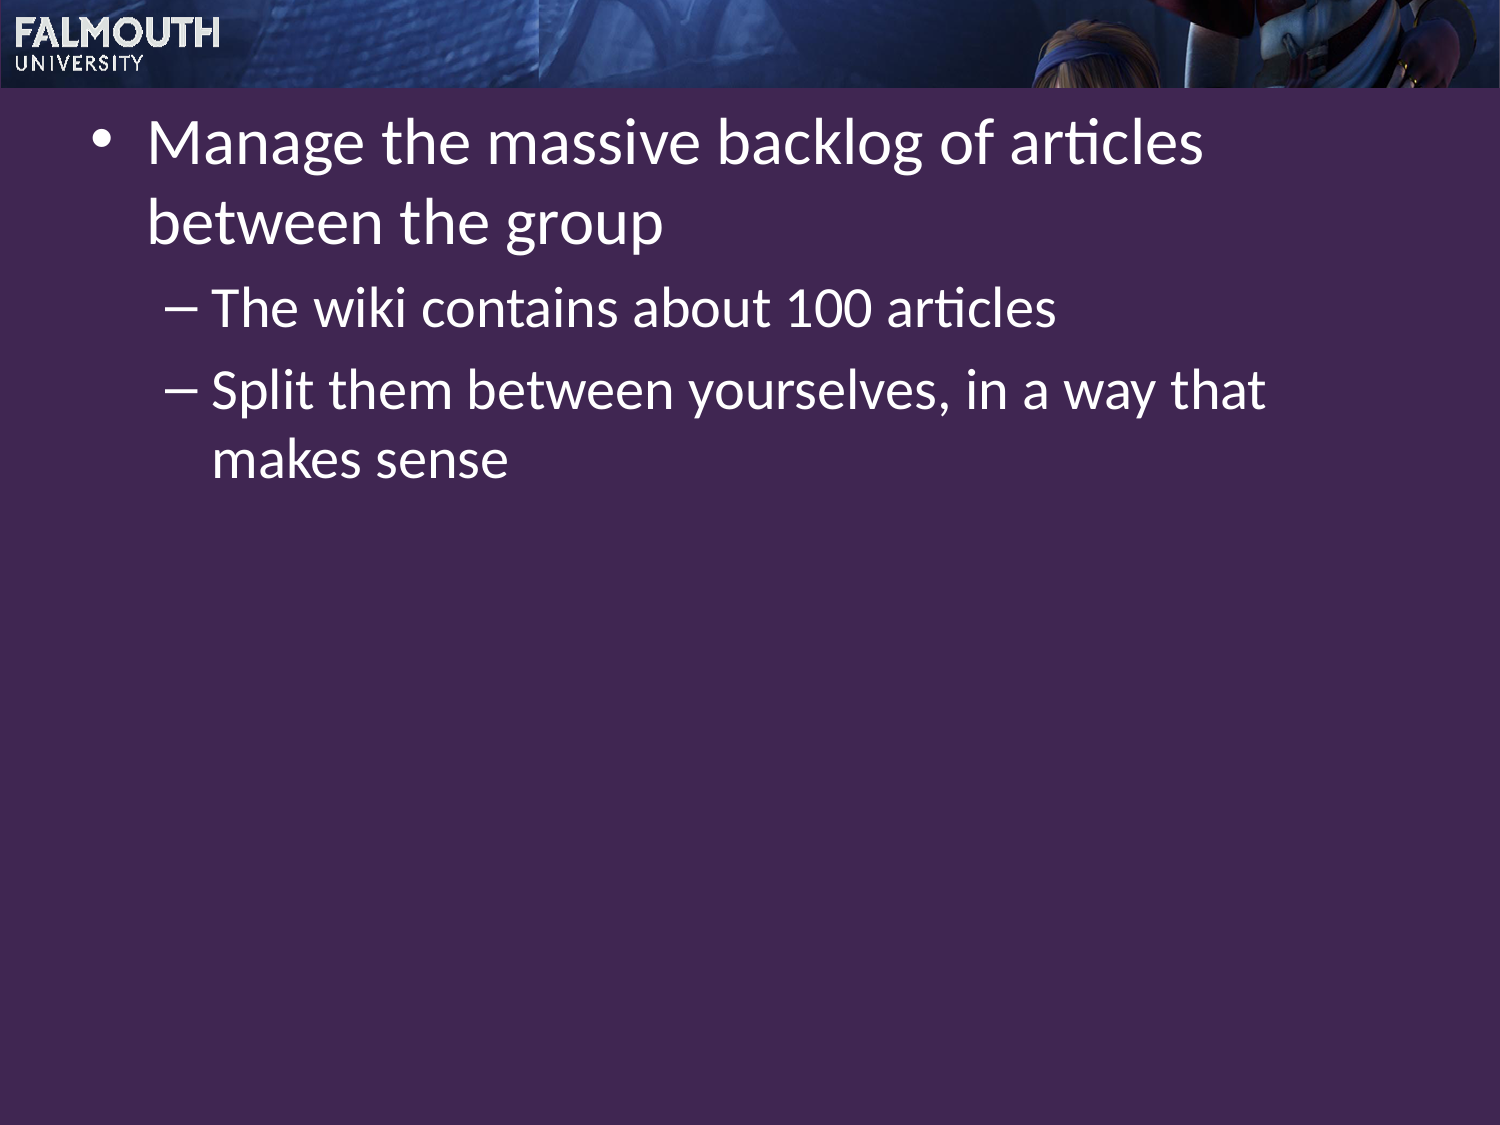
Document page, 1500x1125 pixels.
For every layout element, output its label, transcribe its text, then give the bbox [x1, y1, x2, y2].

picture [0, 0, 1500, 90]
list Manage the massive backlog of articles between the group The wiki contains about 100 articles Split them between yourselves, in a way that makes sense [75, 90, 1425, 1106]
